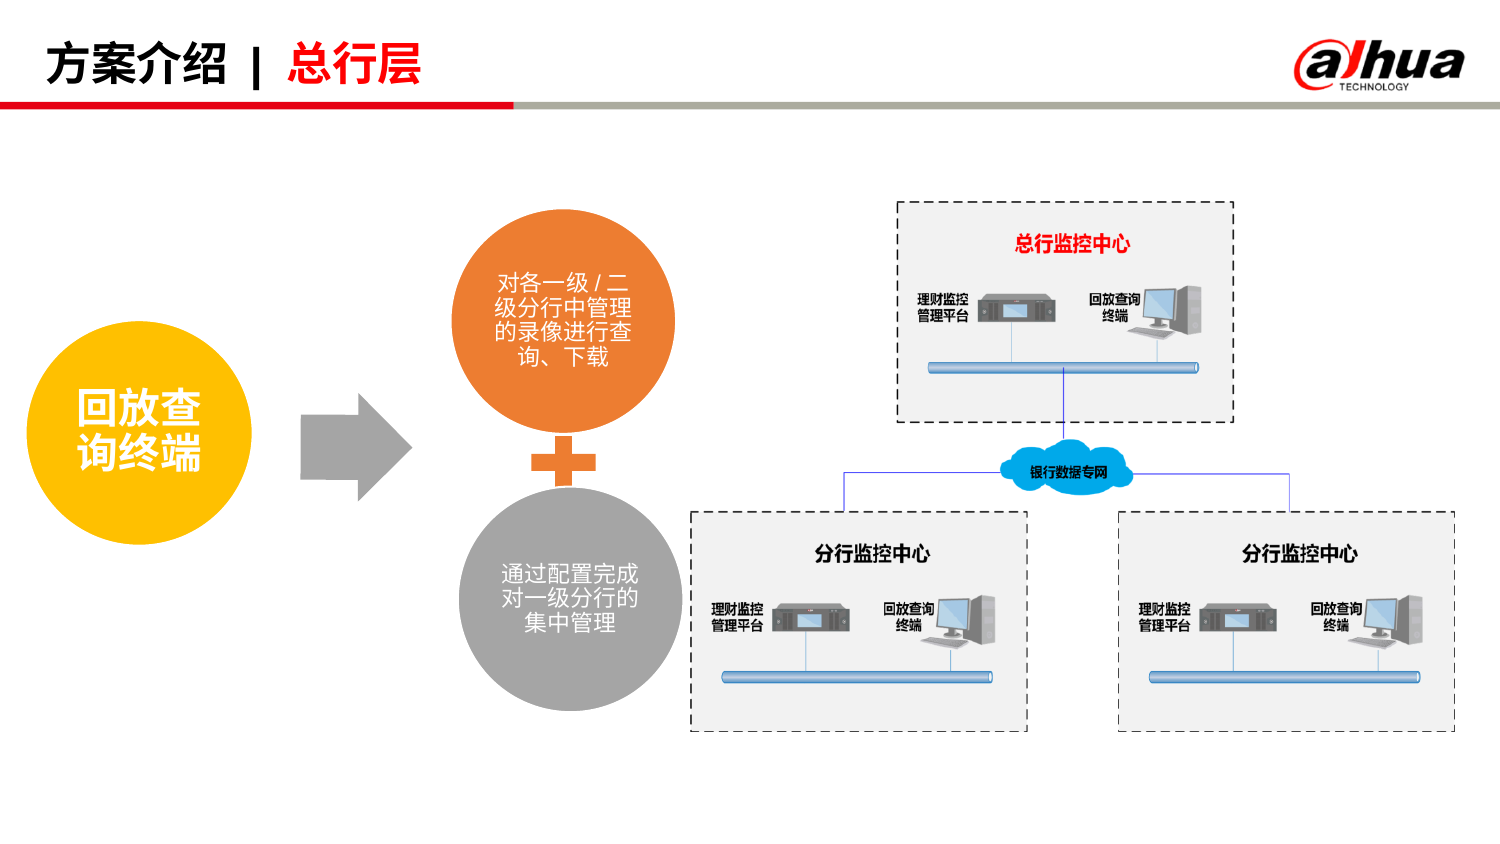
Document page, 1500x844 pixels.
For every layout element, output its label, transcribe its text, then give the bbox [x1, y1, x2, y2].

picture [690, 201, 1455, 732]
picture [1273, 31, 1486, 101]
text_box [19, 183, 750, 744]
title 方案介绍 | 总行层 [30, 27, 1273, 104]
